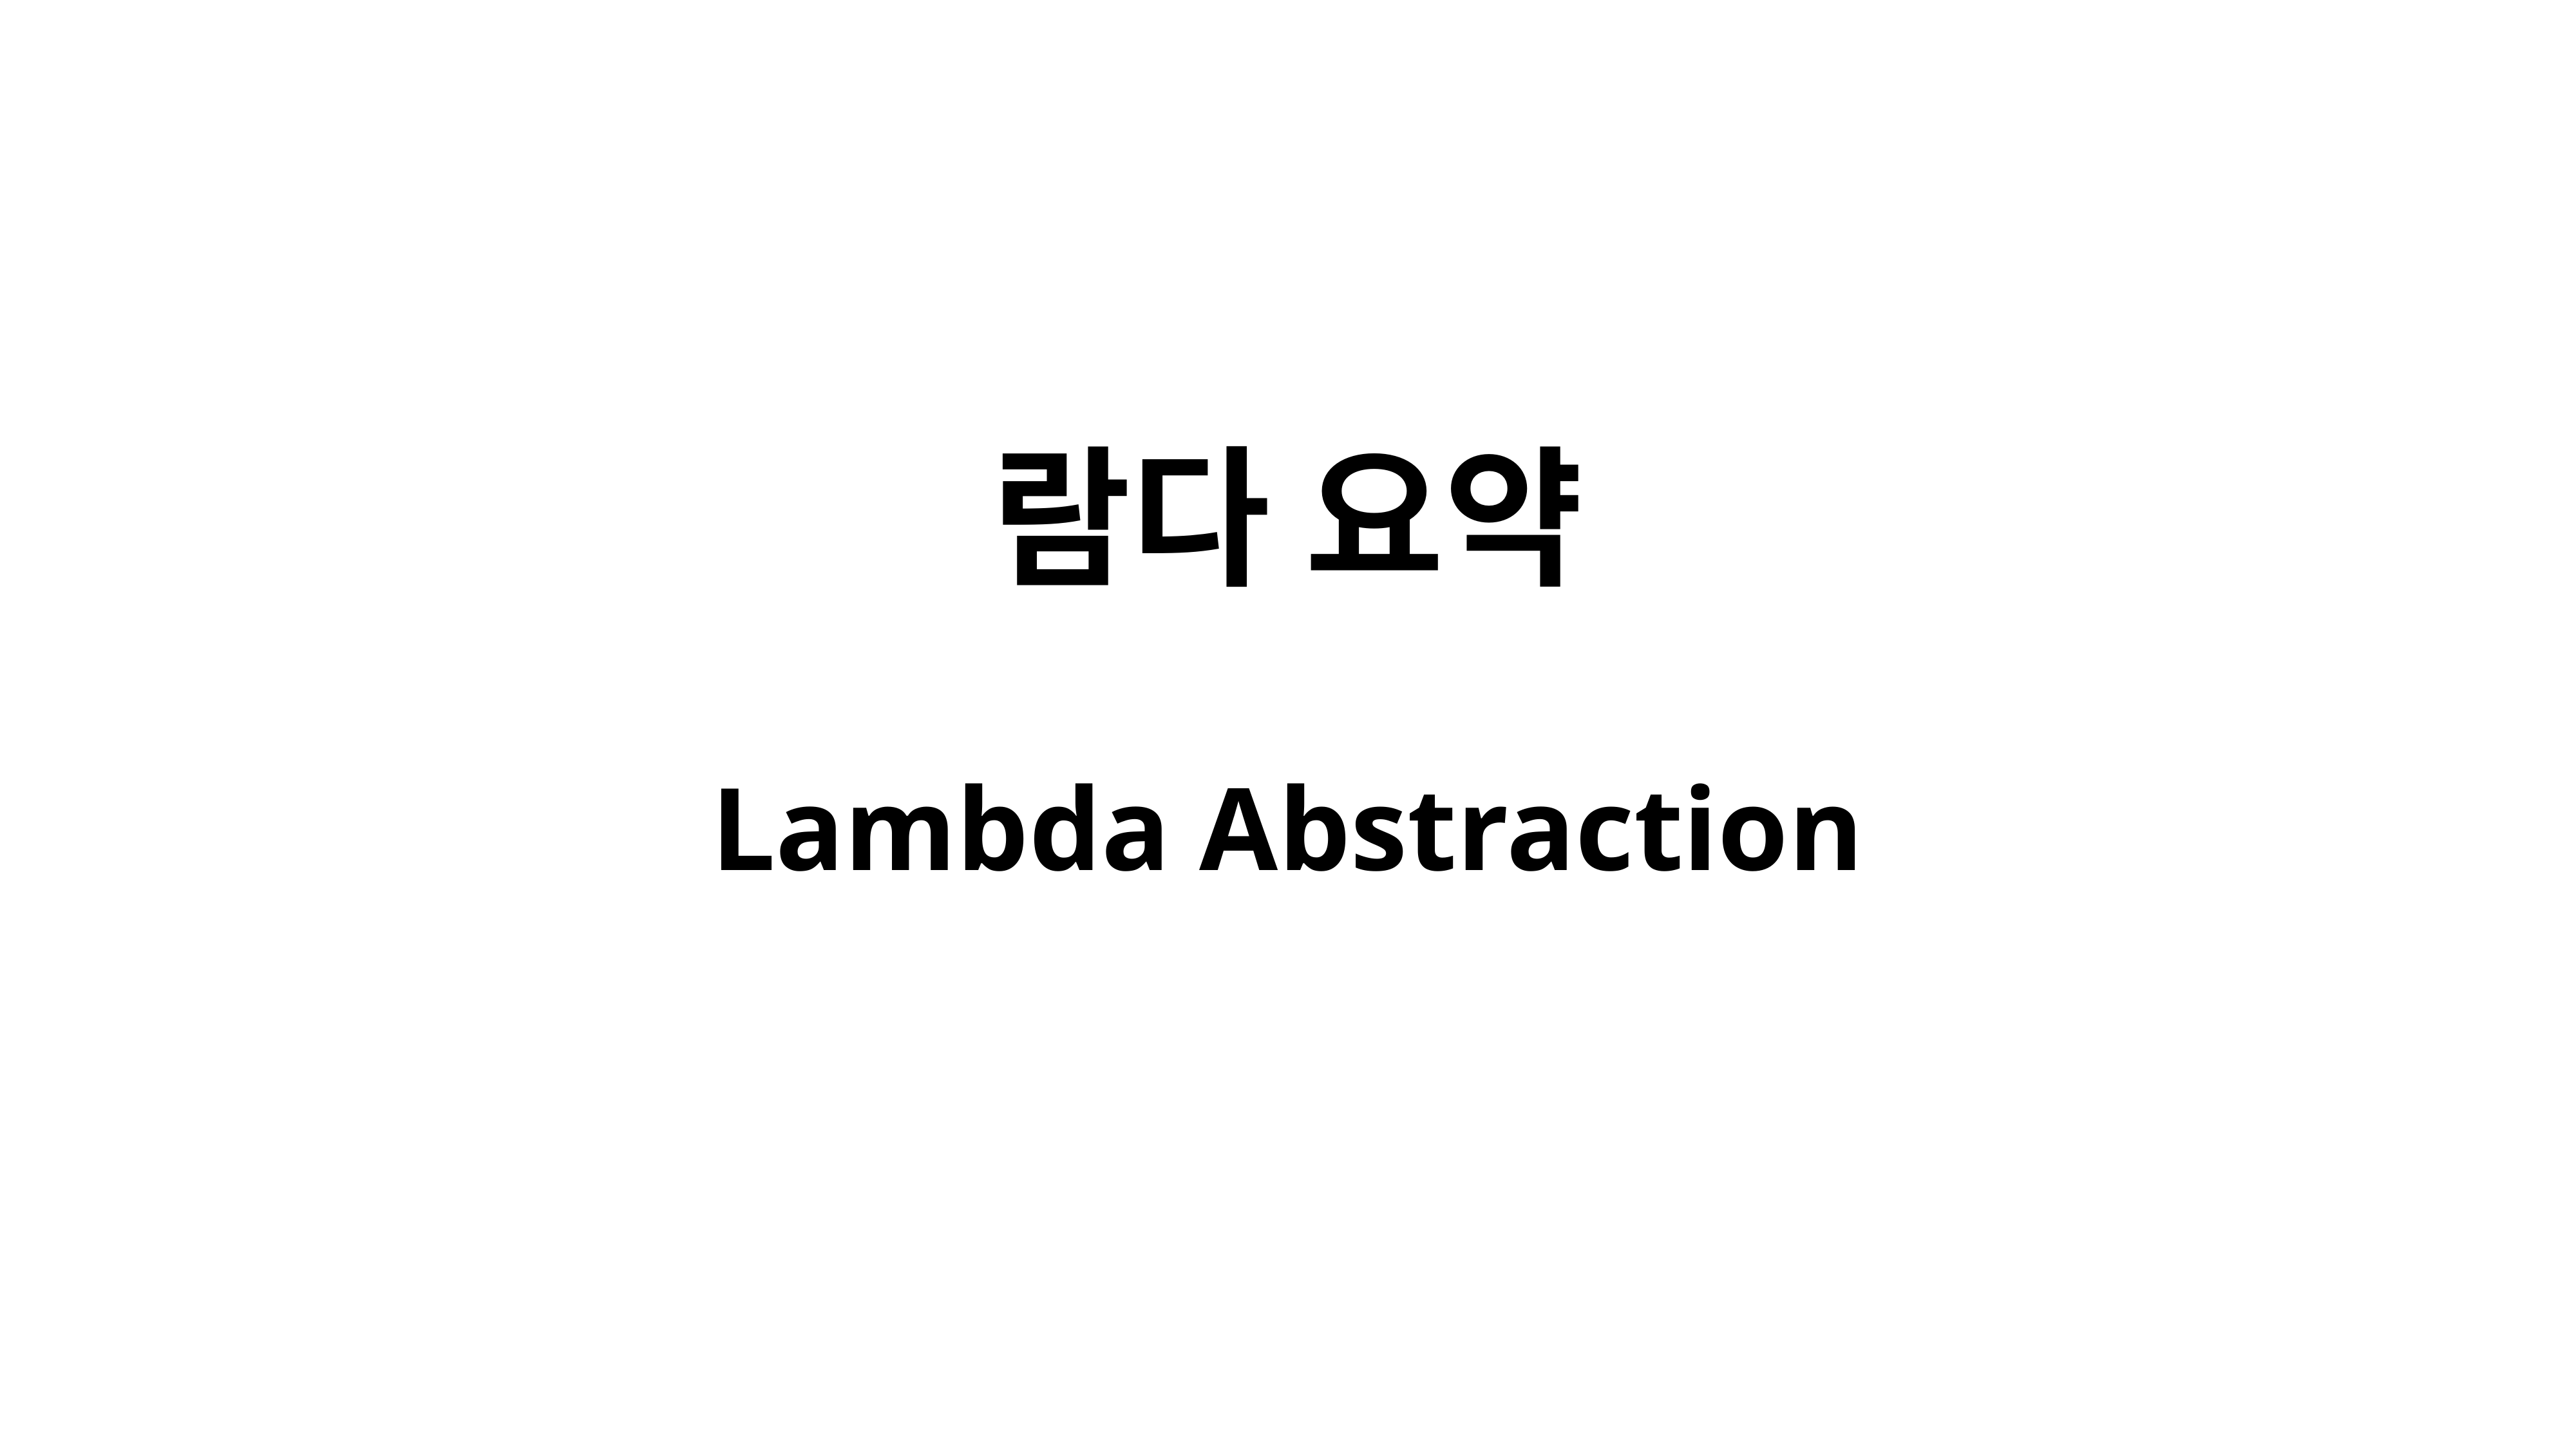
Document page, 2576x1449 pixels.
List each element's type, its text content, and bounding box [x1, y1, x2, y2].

title 람다 요약 [965, 373, 1611, 610]
text_box Lambda Abstraction [597, 663, 1979, 899]
